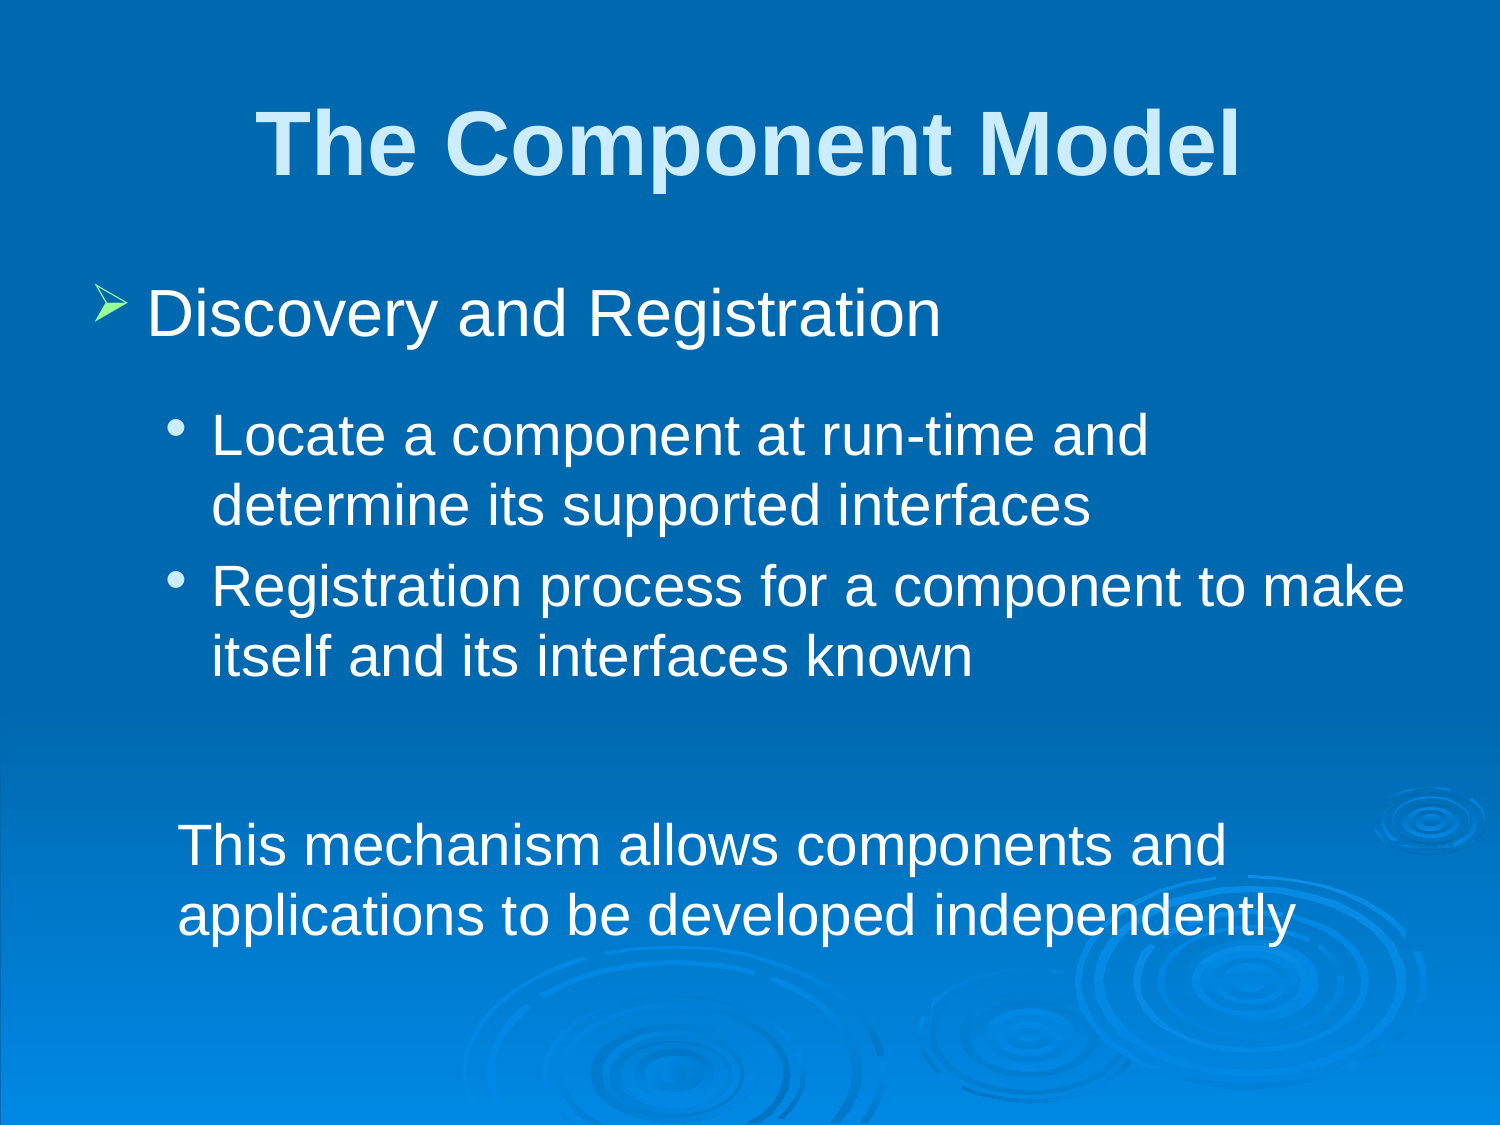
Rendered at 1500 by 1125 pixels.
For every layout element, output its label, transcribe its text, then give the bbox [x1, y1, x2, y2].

text_box This mechanism allows components and applications to be developed independently [162, 799, 1375, 955]
title The Component Model [74, 45, 1426, 233]
list Discovery and Registration Locate a component at run-time and determine its supported interfaces Registration process for a component to make itself and its interfaces known [74, 262, 1426, 776]
